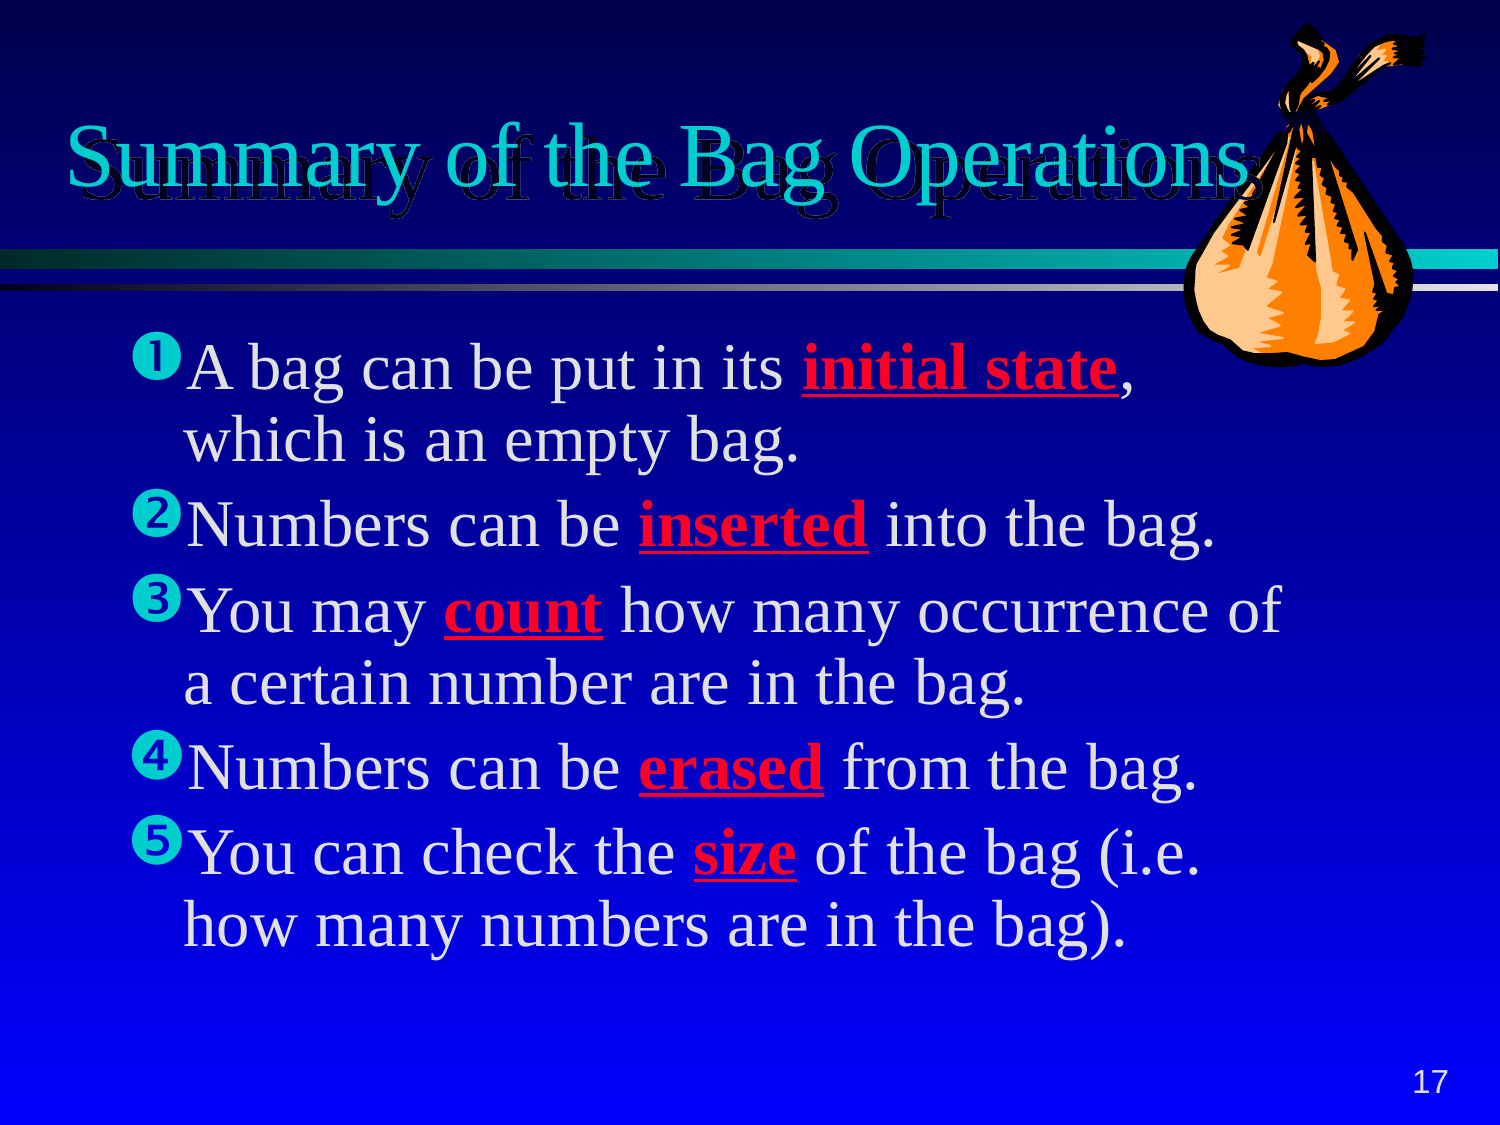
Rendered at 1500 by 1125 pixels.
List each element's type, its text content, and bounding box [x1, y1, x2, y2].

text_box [1184, 23, 1427, 367]
list A bag can be put in its initial state, which is an empty bag. Numbers can be inserted into the bag. You may count how many occurrence of a certain number are in the bag. Numbers can be erased from the bag. You can check the size of the bag (i.e. how many numbers are in the bag). [111, 324, 1308, 1001]
title Summary of the Bag Operations [49, 55, 1179, 245]
